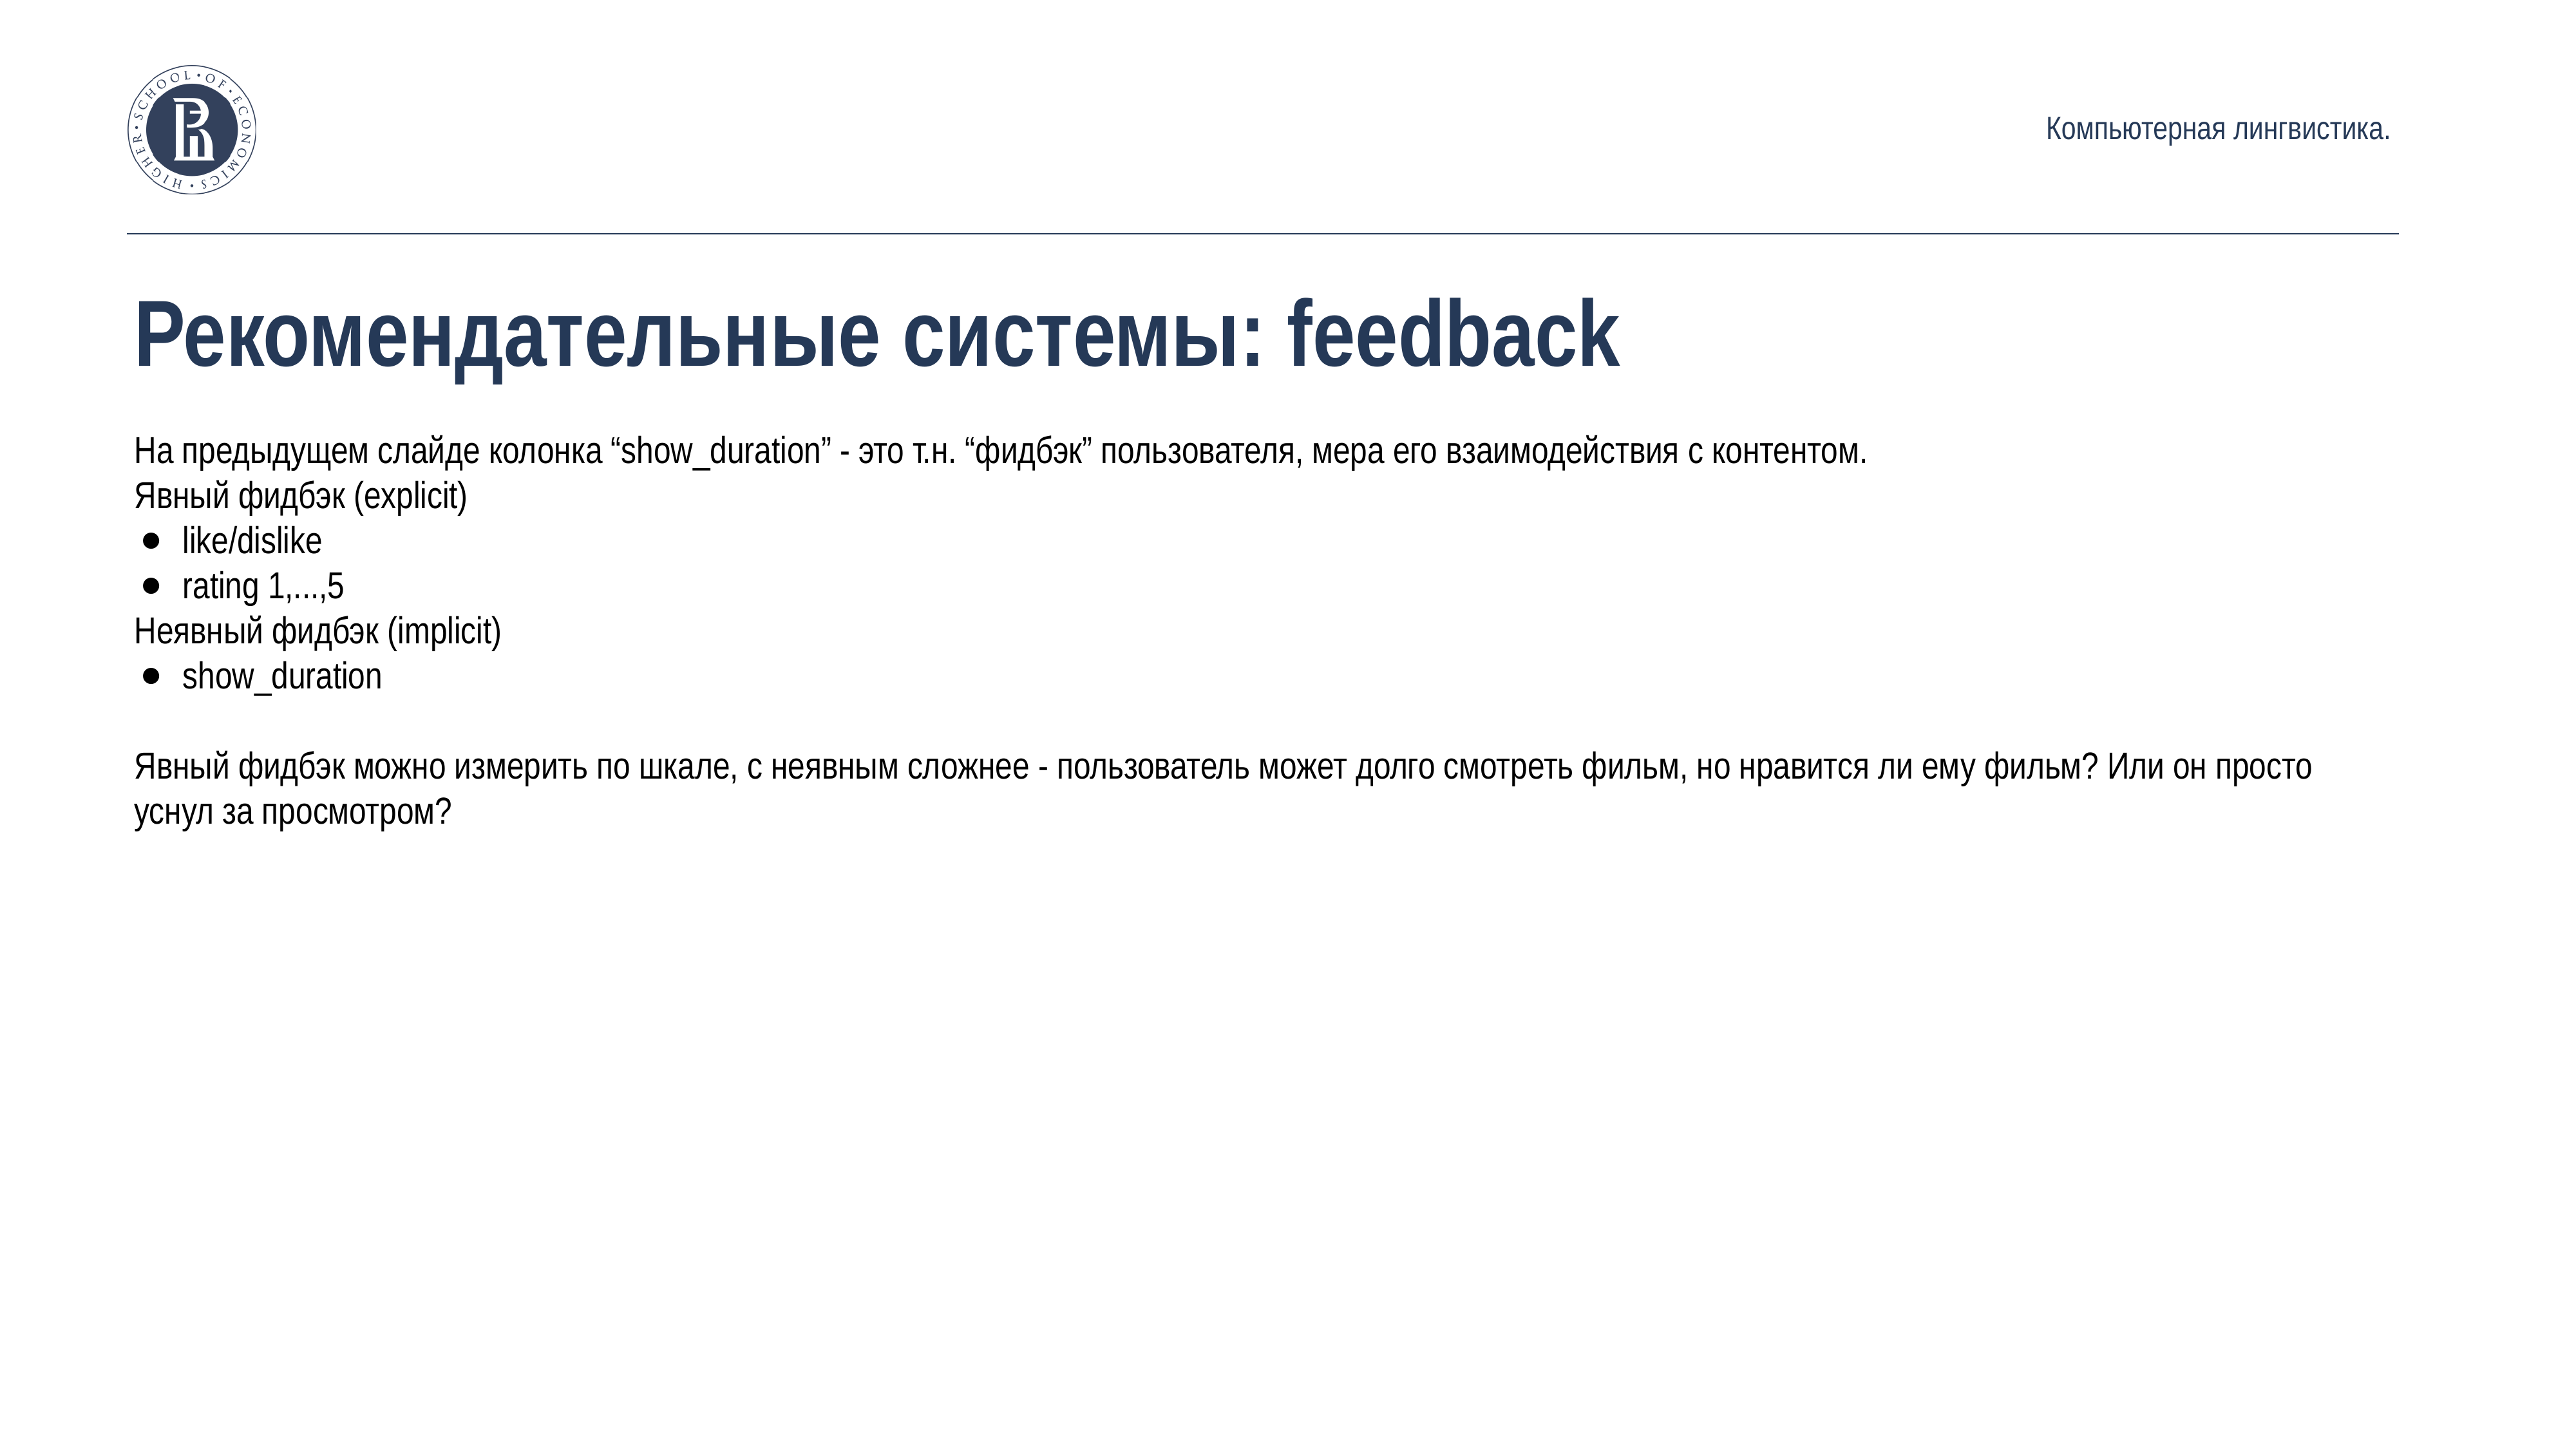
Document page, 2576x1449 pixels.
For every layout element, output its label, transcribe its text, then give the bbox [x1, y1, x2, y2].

text_box Компьютерная лингвистика. [1198, 100, 2399, 154]
picture [128, 65, 257, 194]
text_box Рекомендательные системы: feedback [127, 264, 2387, 408]
text_box На предыдущем слайде колонка “show_duration” - это т.н. “фидбэк” пользователя, мера его взаимодействия с контентом. Явный фидбэк (explicit) like/dislike rating 1,...,5 Неявный фидбэк (implicit) show_duration Явный фидбэк можно измерить по шкале, с неявным сложнее - пользователь может долго смотреть фильм, но нравится ли ему фильм? Или он просто уснул за просмотром? [127, 418, 2376, 942]
